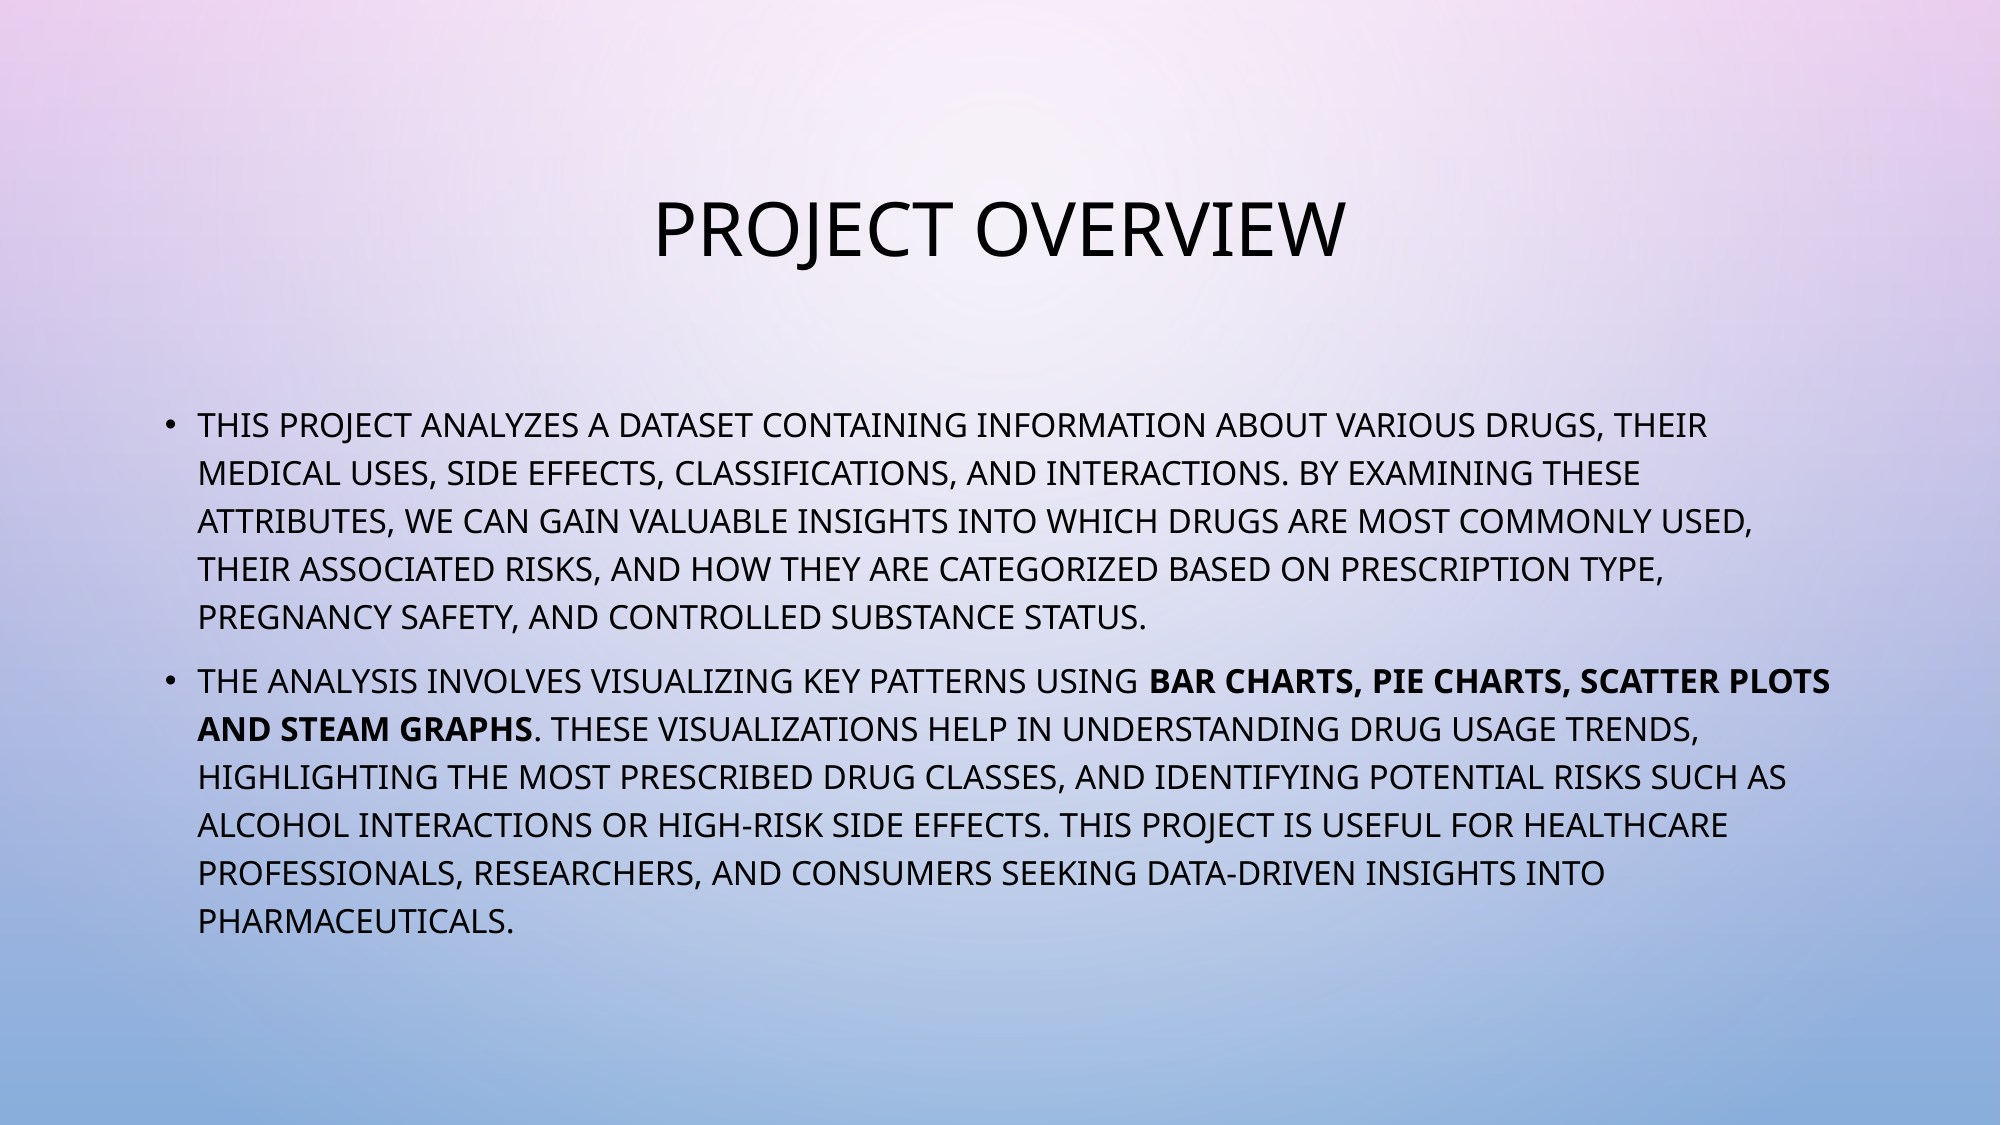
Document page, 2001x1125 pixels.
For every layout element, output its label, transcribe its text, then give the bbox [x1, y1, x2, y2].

list This project analyzes a dataset containing information about various drugs, their medical uses, side effects, classifications, and interactions. By examining these attributes, we can gain valuable insights into which drugs are most commonly used, their associated risks, and how they are categorized based on prescription type, pregnancy safety, and controlled substance status. The analysis involves visualizing key patterns using bar charts, pie charts, scatter plots and steam graphs. These visualizations help in understanding drug usage trends, highlighting the most prescribed drug classes, and identifying potential risks such as alcohol interactions or high-risk side effects. This project is useful for healthcare professionals, researchers, and consumers seeking data-driven insights into pharmaceuticals. [149, 388, 1851, 950]
title Project Overview [149, 101, 1851, 364]
